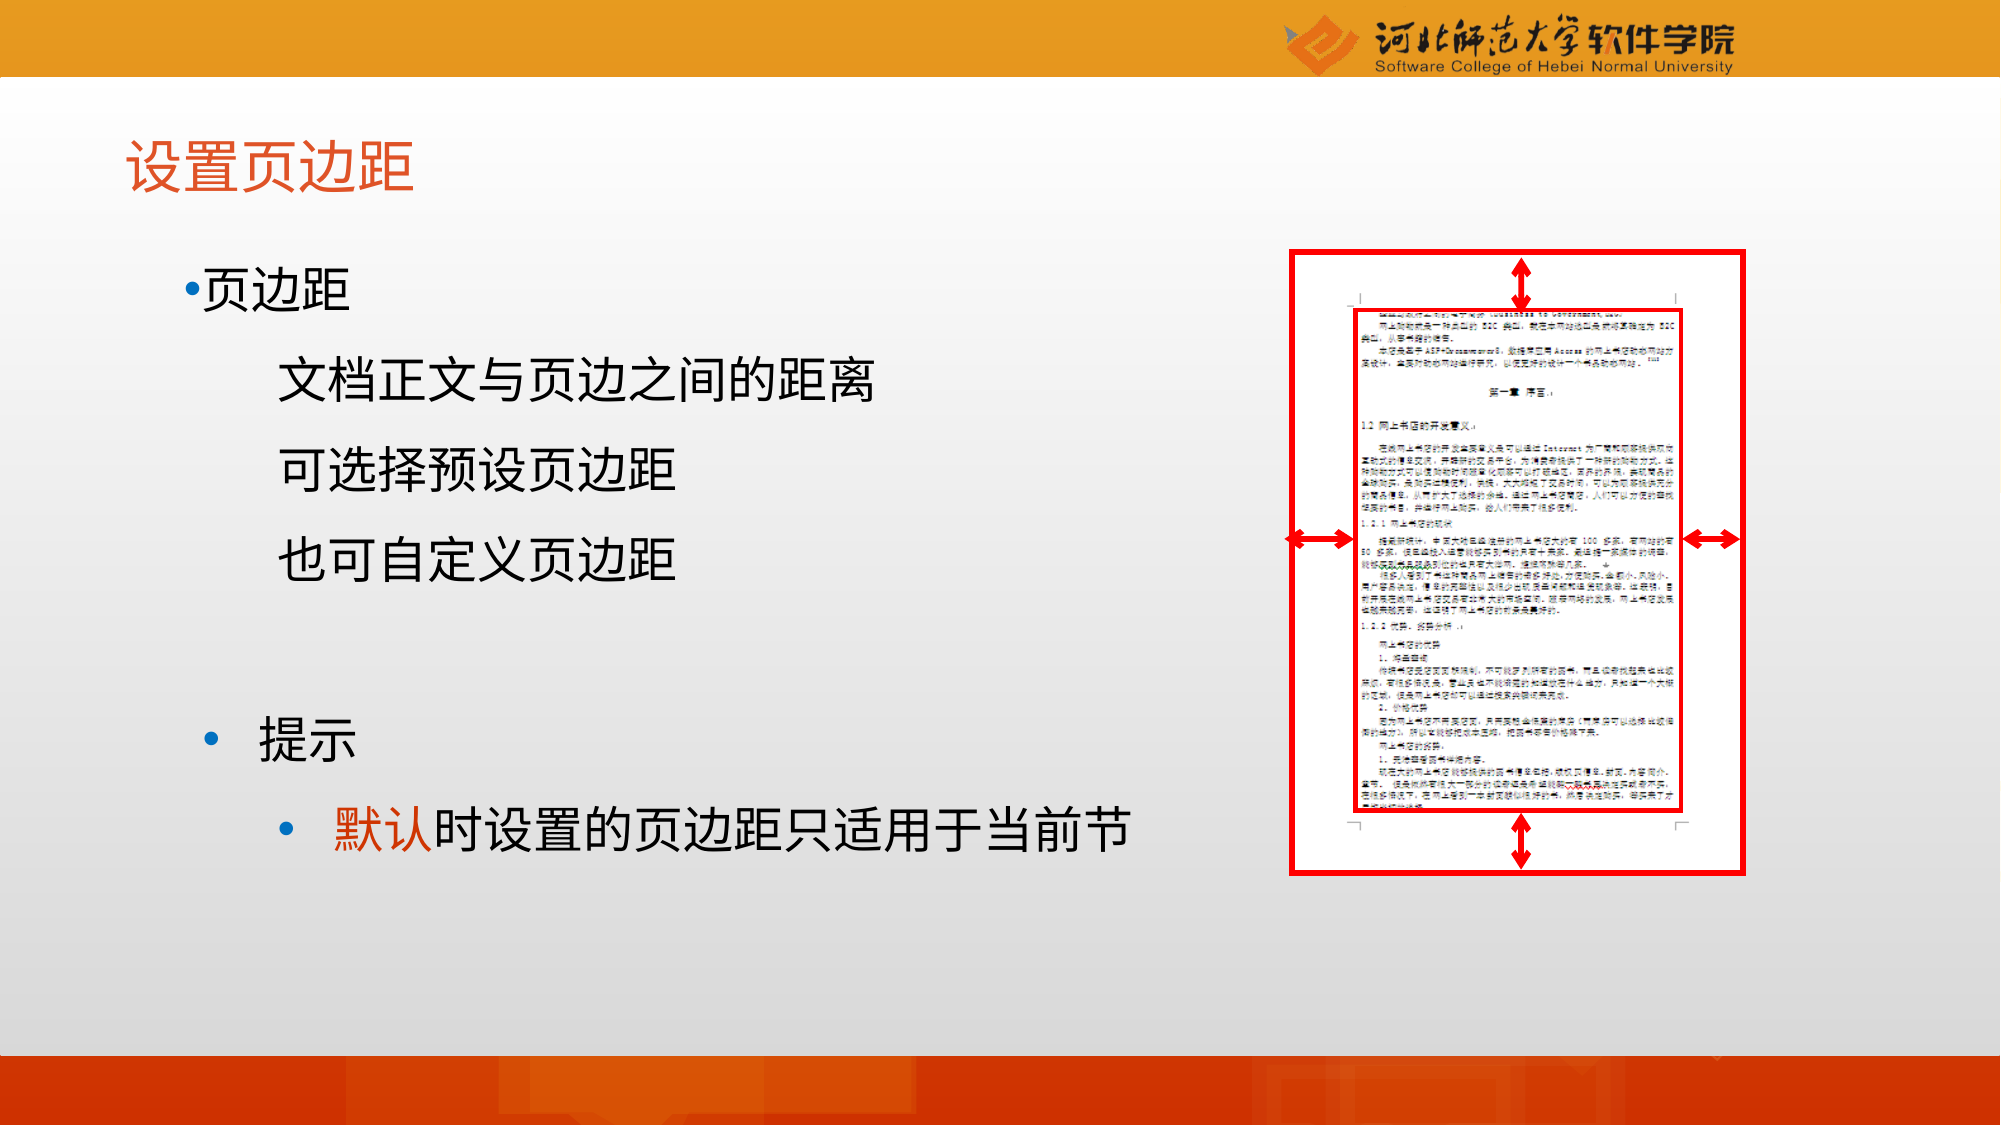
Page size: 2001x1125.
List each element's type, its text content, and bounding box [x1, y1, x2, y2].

text_box [0, 77, 2000, 1056]
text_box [1294, 255, 1741, 870]
text_box 页边距 文档正文与页边之间的距离 可选择预设页边距 也可自定义页边距 提示 默认时设置的页边距只适用于当前节 [169, 220, 1818, 1046]
text_box 设置页边距 [109, 97, 1900, 208]
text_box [1278, 4, 1750, 79]
